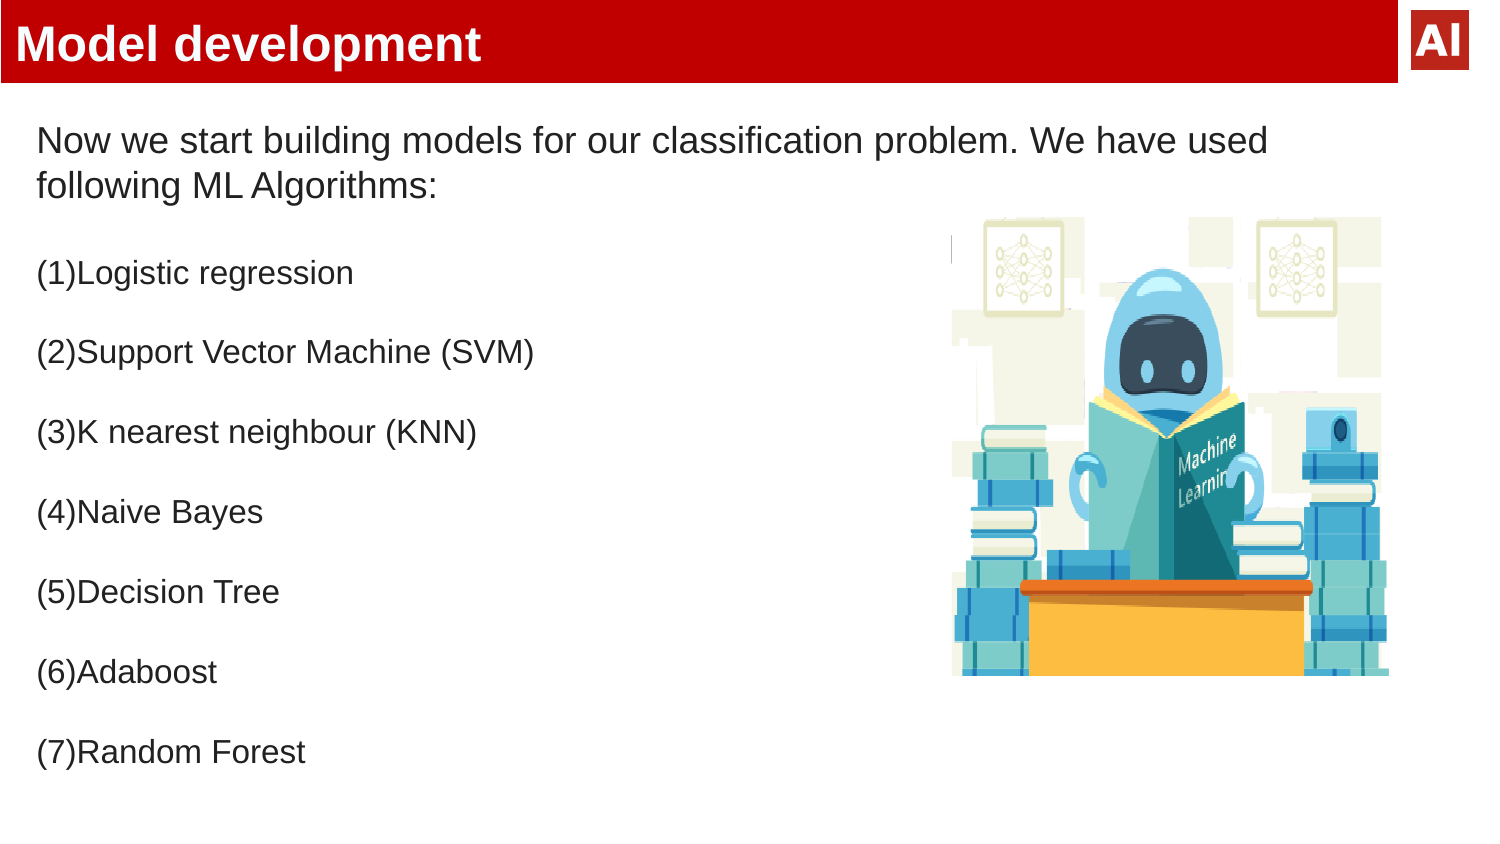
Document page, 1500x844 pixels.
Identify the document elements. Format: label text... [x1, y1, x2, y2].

title Model development [0, 0, 1400, 85]
picture [951, 217, 1407, 677]
picture [1411, 10, 1469, 70]
text_box Now we start building models for our classification problem. We have used following ML Algorithms: (1)Logistic regression (2)Support Vector Machine (SVM) (3)K nearest neighbour (KNN) (4)Naive Bayes (5)Decision Tree (6)Adaboost (7)Random Forest [21, 108, 1420, 778]
